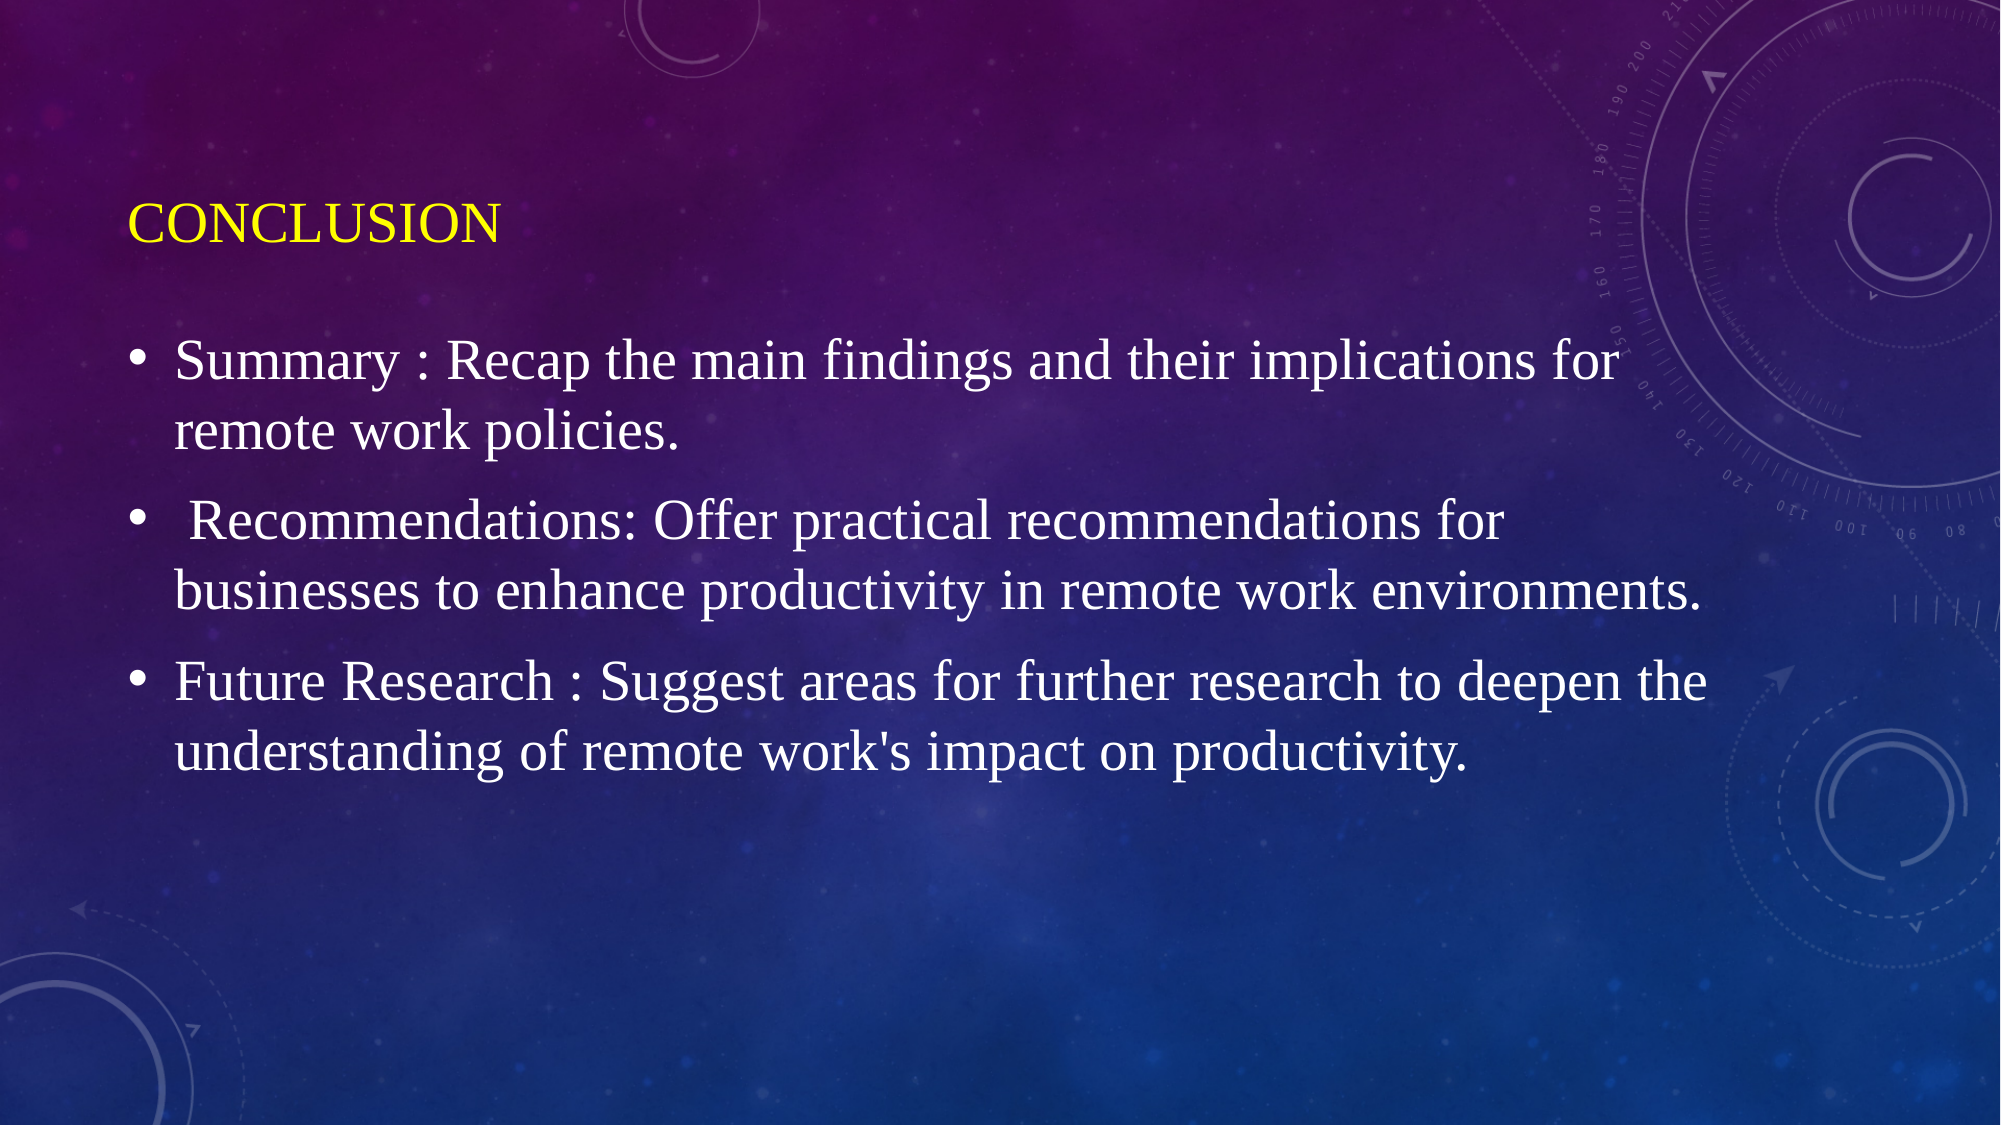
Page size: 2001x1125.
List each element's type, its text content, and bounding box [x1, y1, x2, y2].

title Conclusion [112, 99, 1775, 219]
list Summary : Recap the main findings and their implications for remote work policies. Recommendations: Offer practical recommendations for businesses to enhance productivity in remote work environments. Future Research : Suggest areas for further research to deepen the understanding of remote work's impact on productivity. [112, 219, 1775, 818]
picture [0, 0, 2001, 1125]
